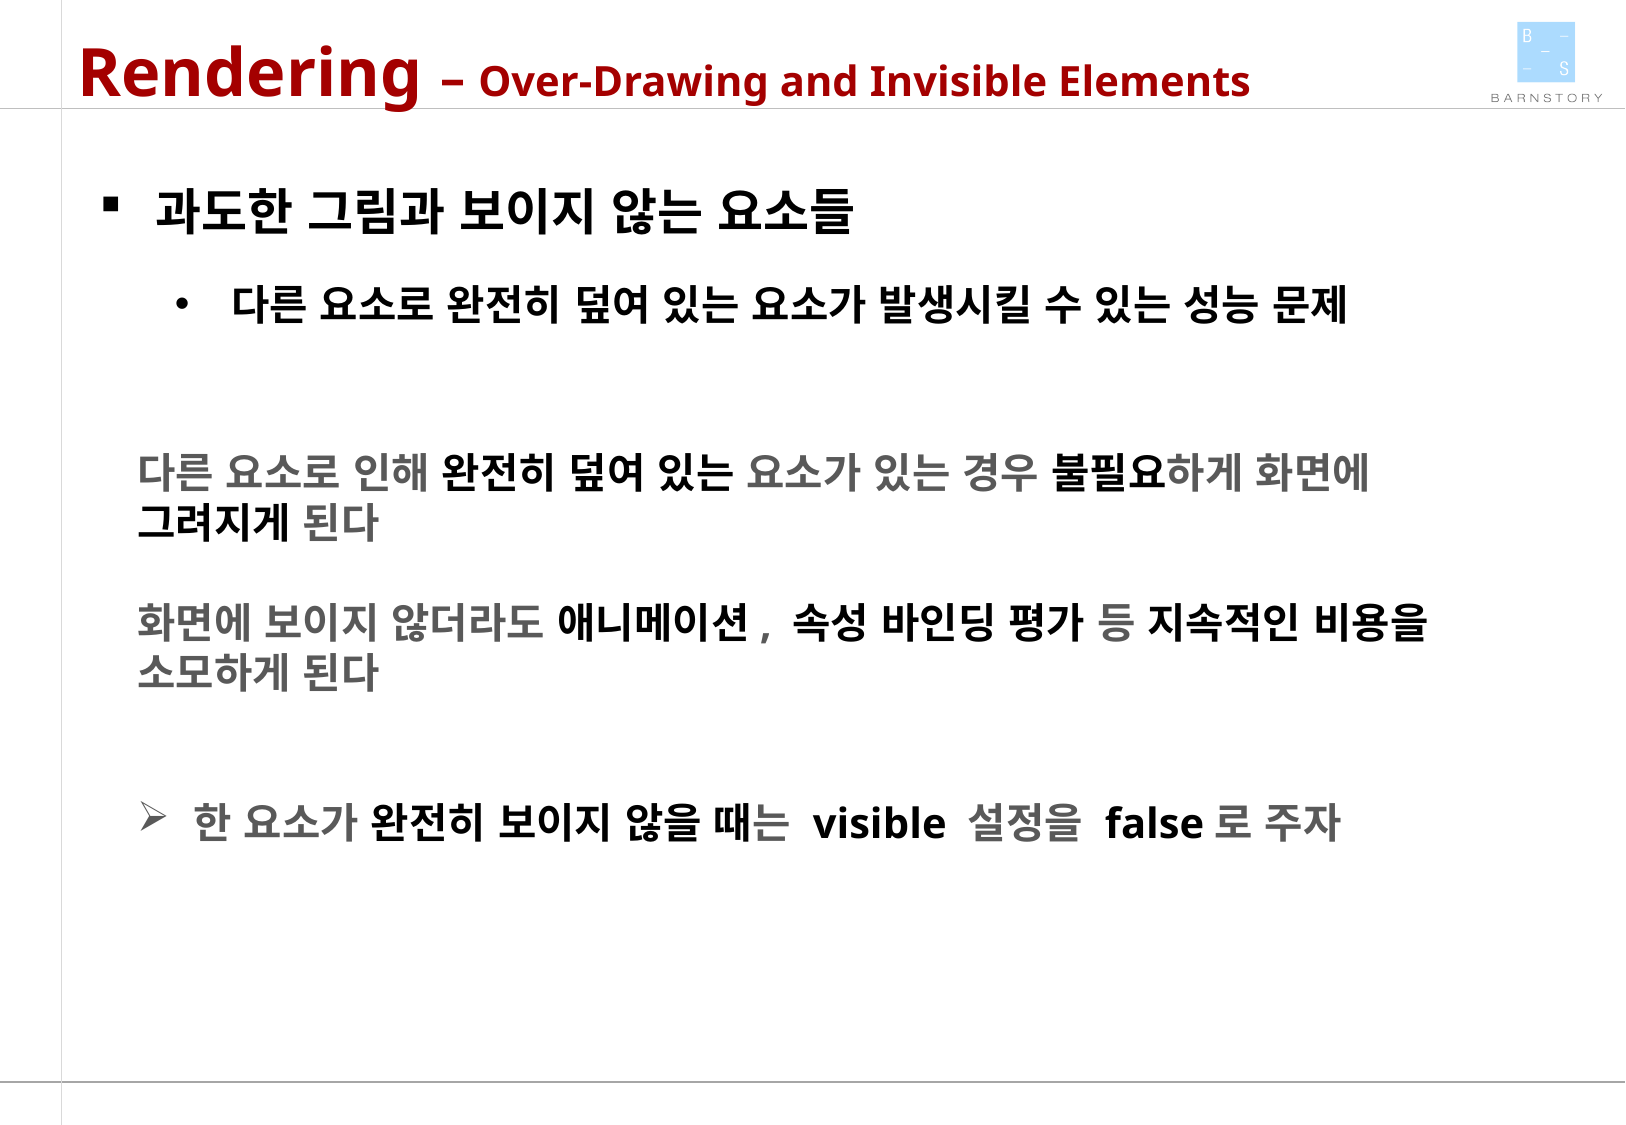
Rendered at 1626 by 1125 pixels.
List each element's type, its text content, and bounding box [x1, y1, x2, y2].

text_box Rendering – Over-Drawing and Invisible Elements [62, 22, 1483, 117]
text_box 과도한 그림과 보이지 않는 요소들 [84, 173, 1541, 248]
picture [1483, 12, 1608, 107]
text_box 다른 요소로 완전히 덮여 있는 요소가 발생시킬 수 있는 성능 문제 [160, 271, 1541, 337]
text_box 다른 요소로 인해 완전히 덮여 있는 요소가 있는 경우 불필요하게 화면에 그려지게 된다 화면에 보이지 않더라도 애니메이션, 속성 바인딩 평가 등 지속적인 비용을 소모하게 된다 한 요소가 완전히 보이지 않을 때는 visible 설정을 false로 주자 [122, 438, 1503, 854]
